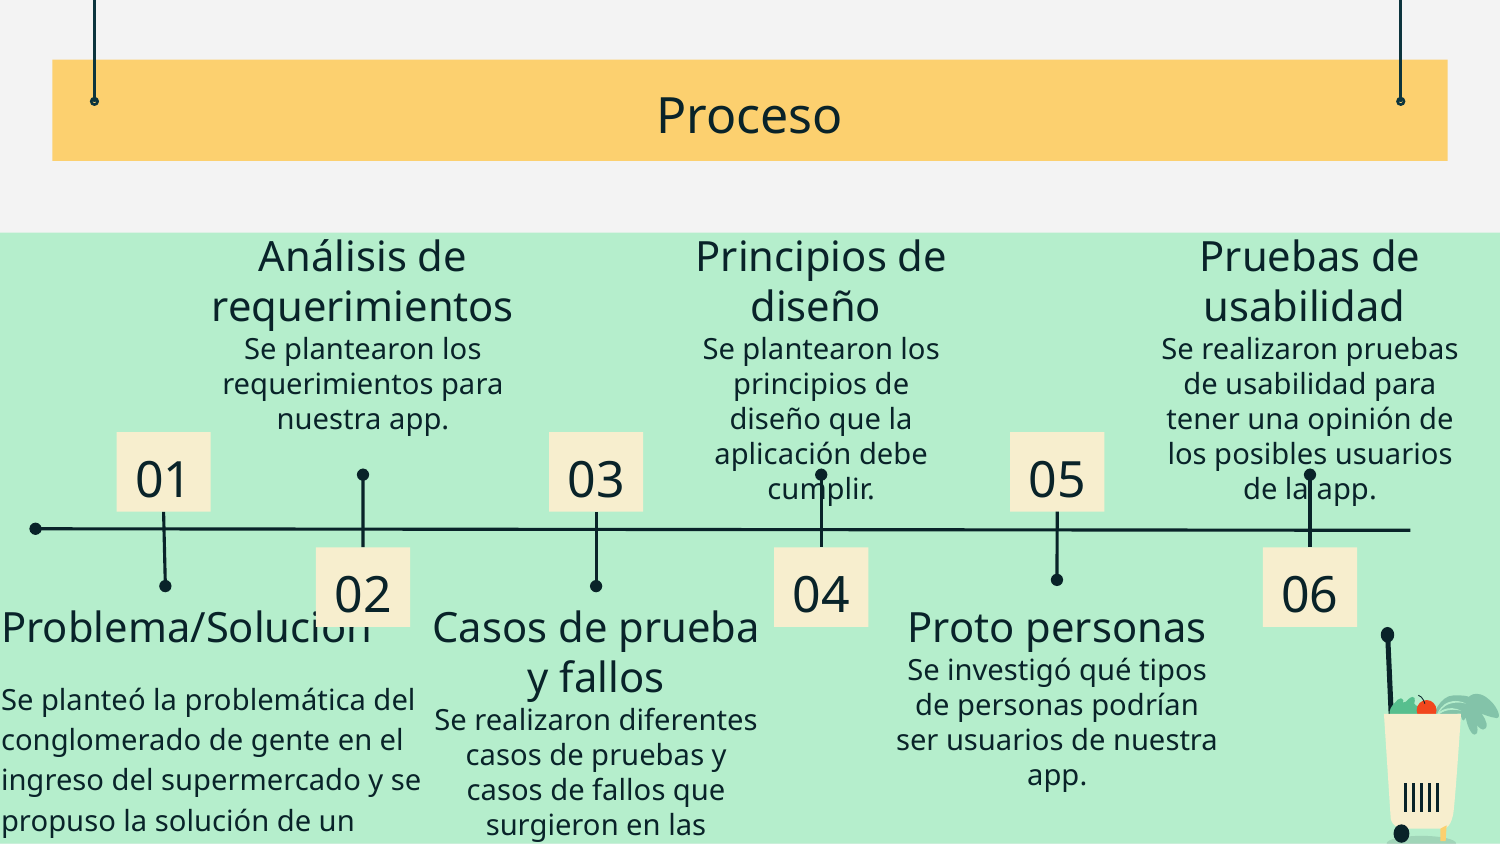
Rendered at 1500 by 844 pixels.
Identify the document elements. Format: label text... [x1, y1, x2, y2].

subtitle Principios de diseño Se plantearon los principios de diseño que la aplicación debe cumplir. [670, 215, 973, 512]
subtitle Casos de prueba y fallos Se realizaron diferentes casos de pruebas y casos de fallos que surgieron en las pruebas. [410, 586, 783, 829]
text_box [1380, 626, 1500, 844]
subtitle 02 [315, 547, 411, 627]
subtitle Pruebas de usabilidad Se realizaron pruebas de usabilidad para tener una opinión de los posibles usuarios de la app. [1132, 215, 1488, 512]
subtitle 05 [1010, 432, 1105, 512]
subtitle 03 [549, 432, 644, 512]
subtitle 04 [774, 547, 869, 627]
subtitle Análisis de requerimientos Se plantearon los requerimientos para nuestra app. [177, 215, 549, 481]
subtitle 01 [116, 432, 211, 512]
title Proceso [225, 68, 1274, 164]
subtitle Proto personas Se investigó qué tipos de personas podrían ser usuarios de nuestra app. [879, 586, 1235, 829]
subtitle Problema/Solución Se planteó la problemática del conglomerado de gente en el ingreso del supermercado y se propuso la solución de un turnero . [0, 586, 410, 811]
subtitle 06 [1262, 547, 1358, 627]
